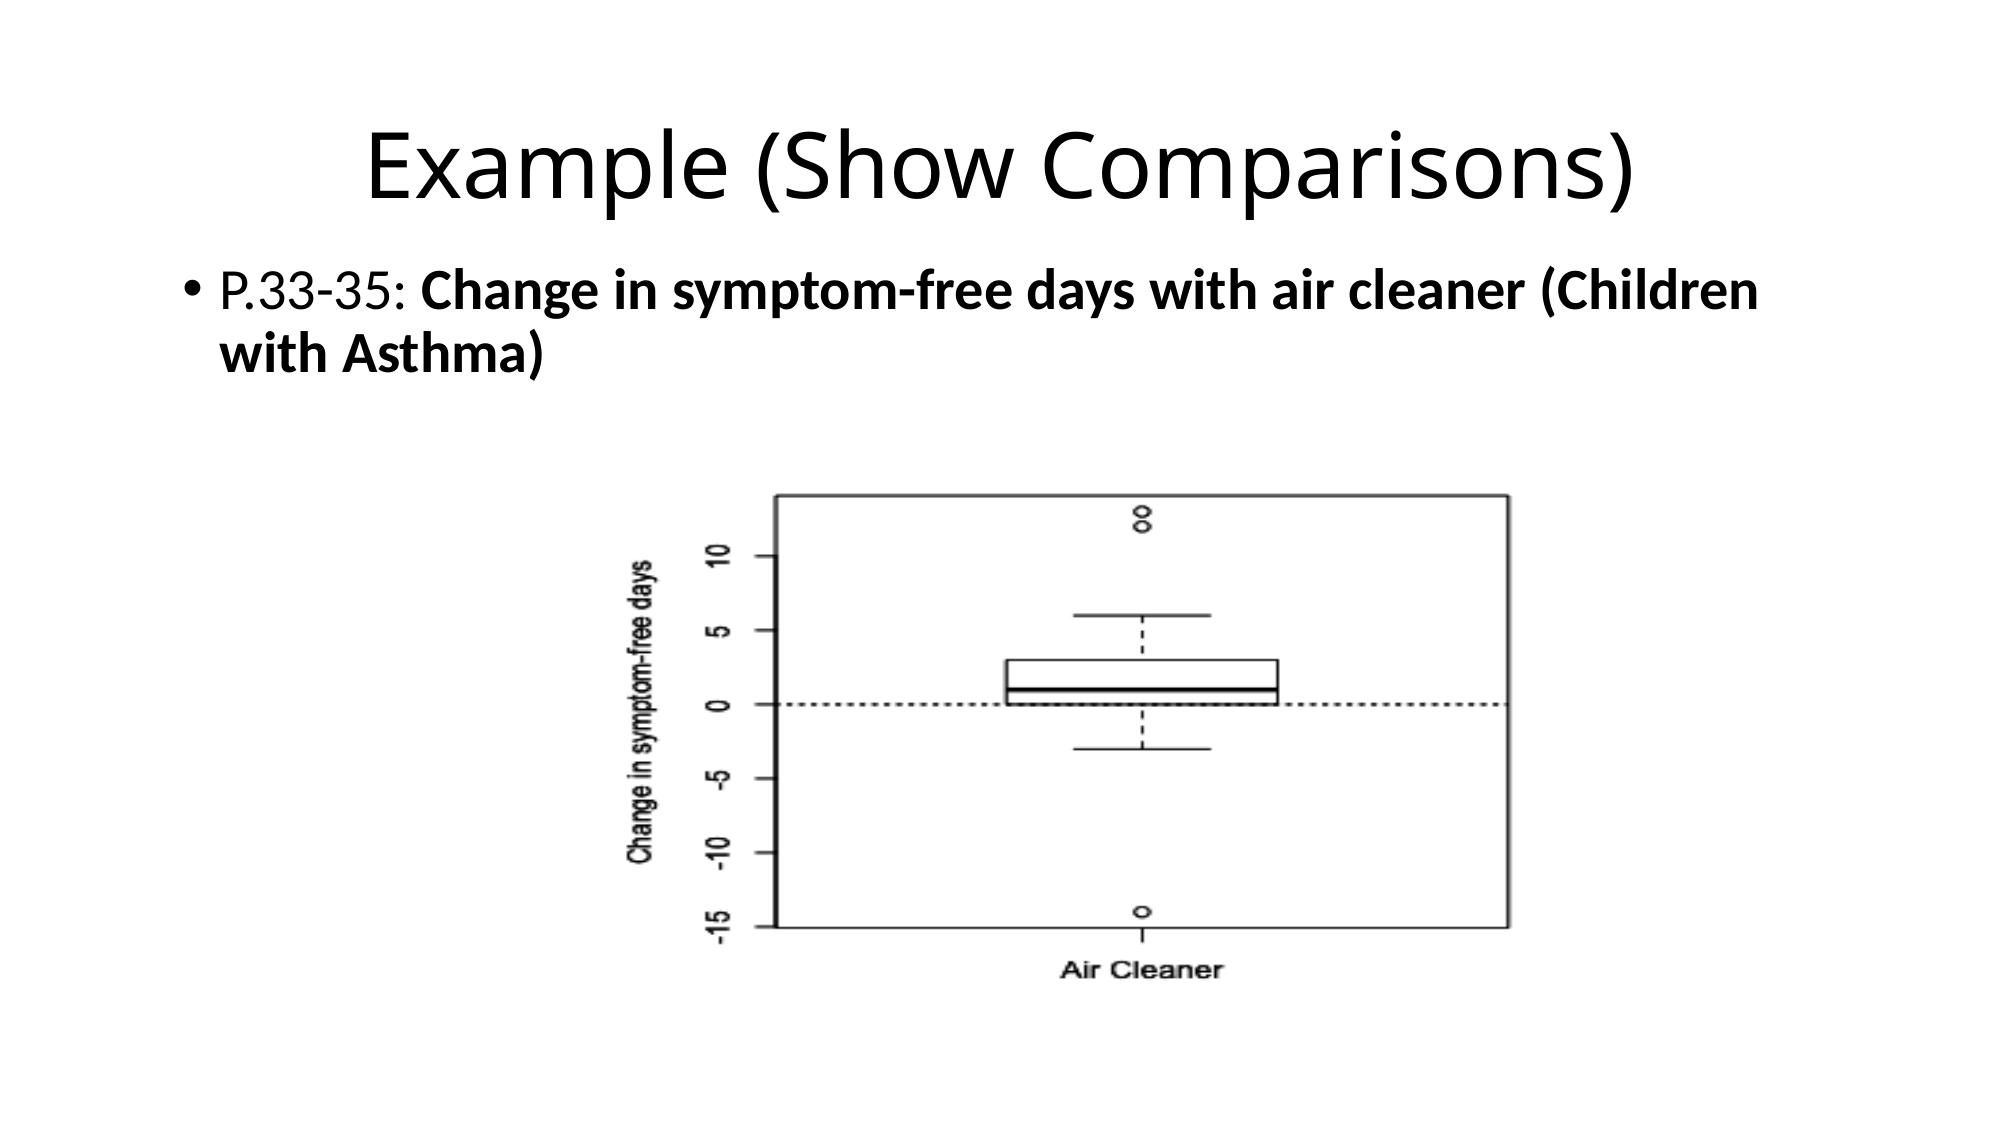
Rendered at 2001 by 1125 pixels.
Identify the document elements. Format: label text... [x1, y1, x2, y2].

list P.33-35: Change in symptom-free days with air cleaner (Children with Asthma) [167, 251, 1893, 1097]
title Example (Show Comparisons) [137, 59, 1863, 278]
picture [616, 384, 1588, 1066]
